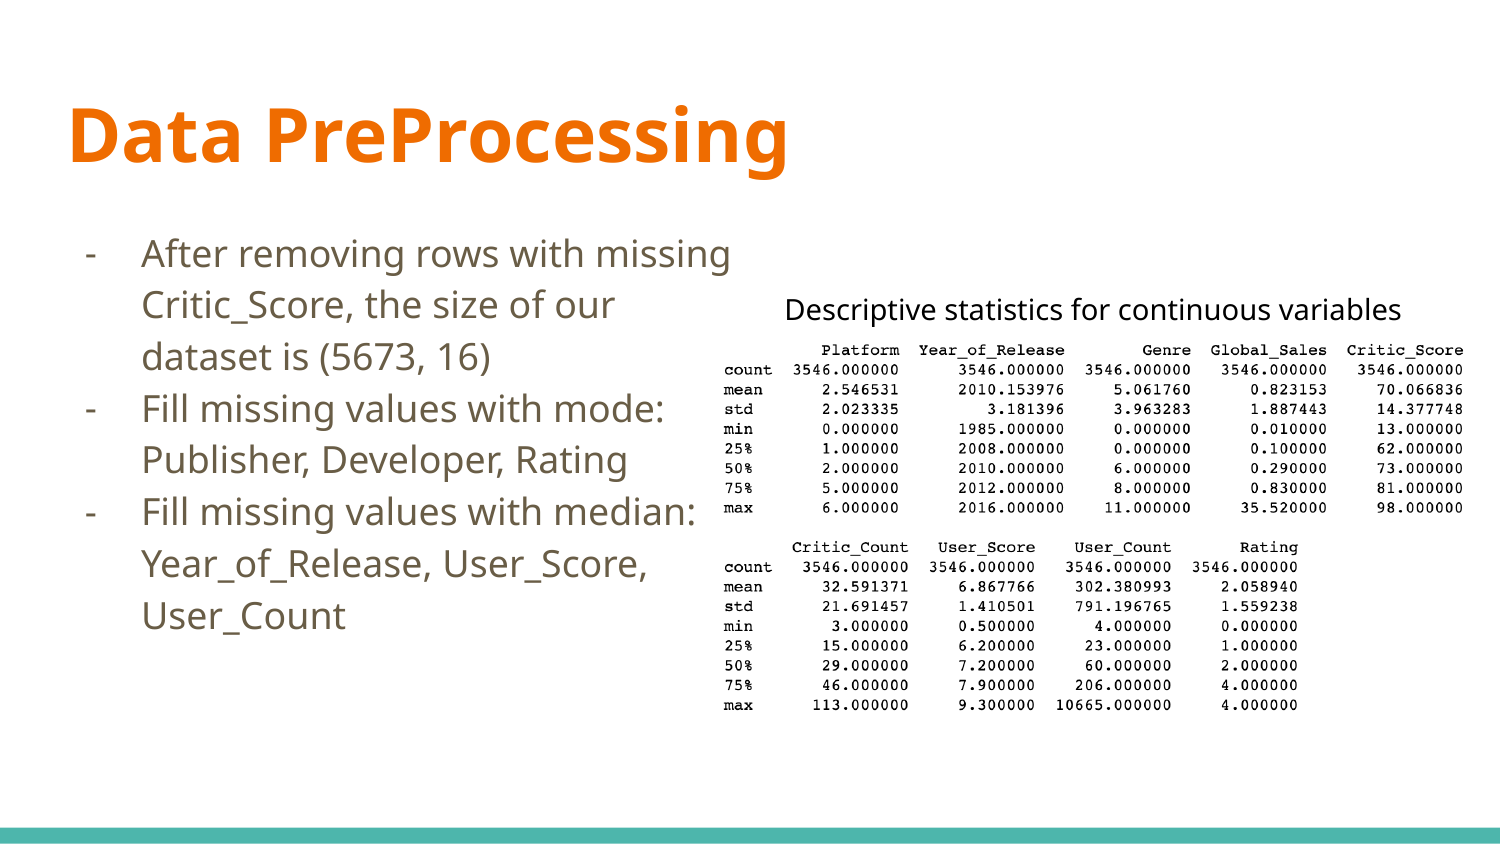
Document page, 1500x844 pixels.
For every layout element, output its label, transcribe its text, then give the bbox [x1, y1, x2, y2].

text_box Descriptive statistics for continuous variables [769, 276, 1500, 395]
list After removing rows with missing Critic_Score, the size of our dataset is (5673, 16) Fill missing values with mode: Publisher, Developer, Rating Fill missing values with median: Year_of_Release, User_Score, User_Count [51, 207, 750, 750]
picture [705, 335, 1473, 720]
title Data PreProcessing [51, 72, 1449, 189]
